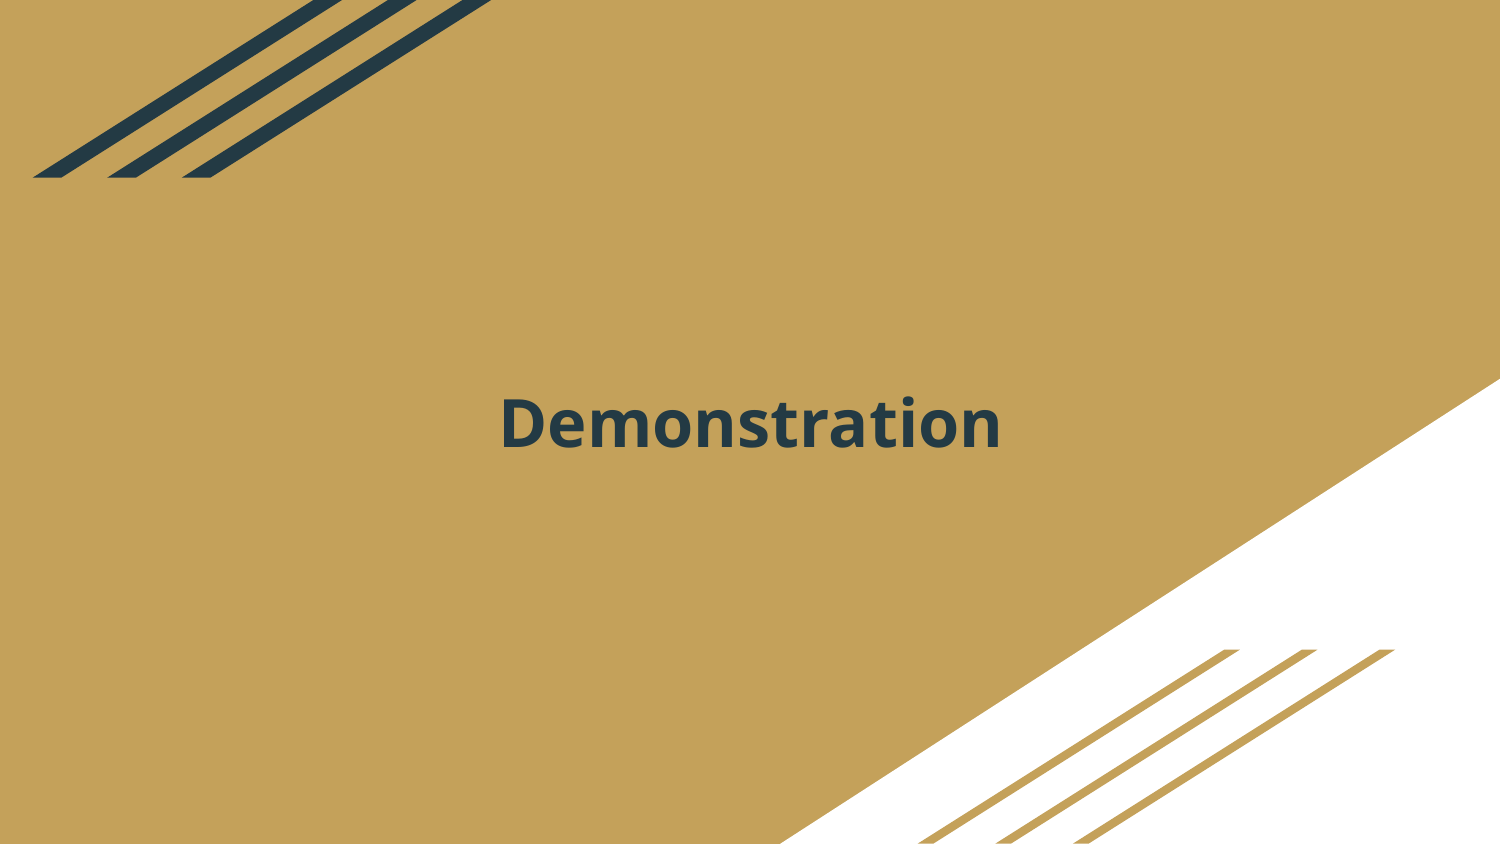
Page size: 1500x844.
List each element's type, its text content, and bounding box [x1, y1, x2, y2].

title Demonstration [309, 286, 1192, 557]
